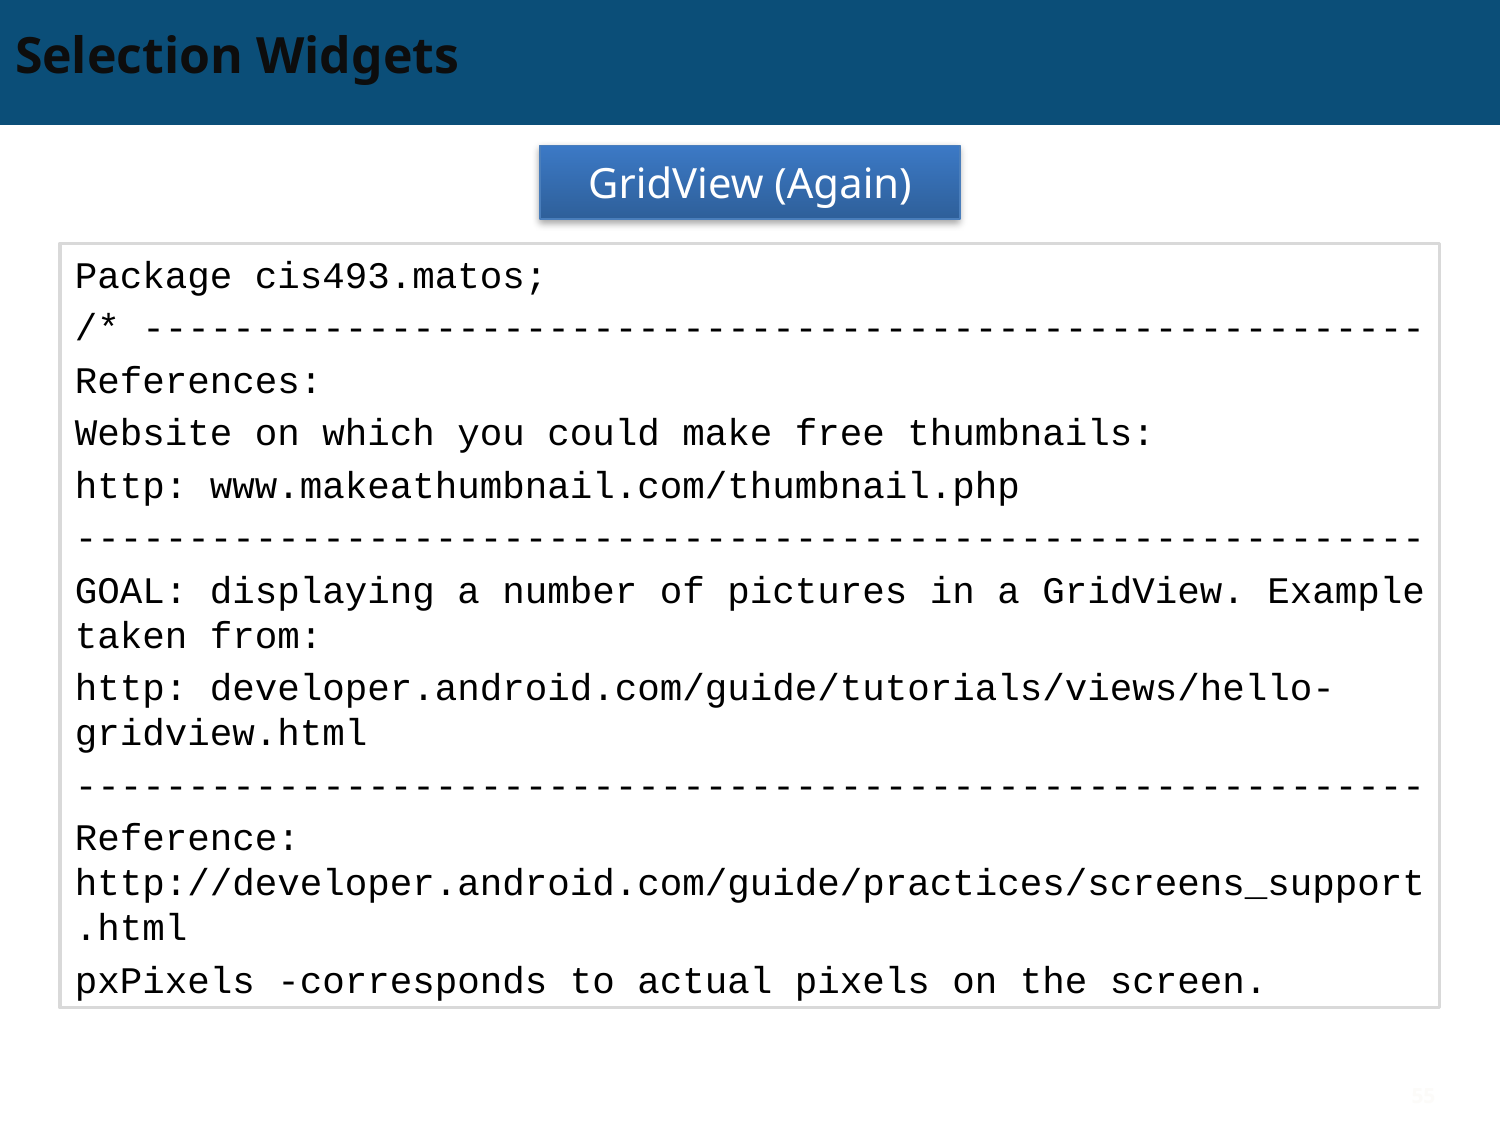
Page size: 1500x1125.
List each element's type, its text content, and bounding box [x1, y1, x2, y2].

text_box GridView (Again) [539, 145, 961, 220]
title Selection Widgets [0, 21, 1351, 86]
text_box Package cis493.matos; /* --------------------------------------------------------- References: Website on which you could make free thumbnails: http: www.makeathumbnail.com/thumbnail.php ------------------------------------------------------------ GOAL: displaying a number of pictures in a GridView. Example taken from: http: developer.android.com/guide/tutorials/views/hello-gridview.html ------------------------------------------------------------ Reference: http://developer.android.com/guide/practices/screens_support.html pxPixels -corresponds to actual pixels on the screen. [59, 243, 1440, 1008]
